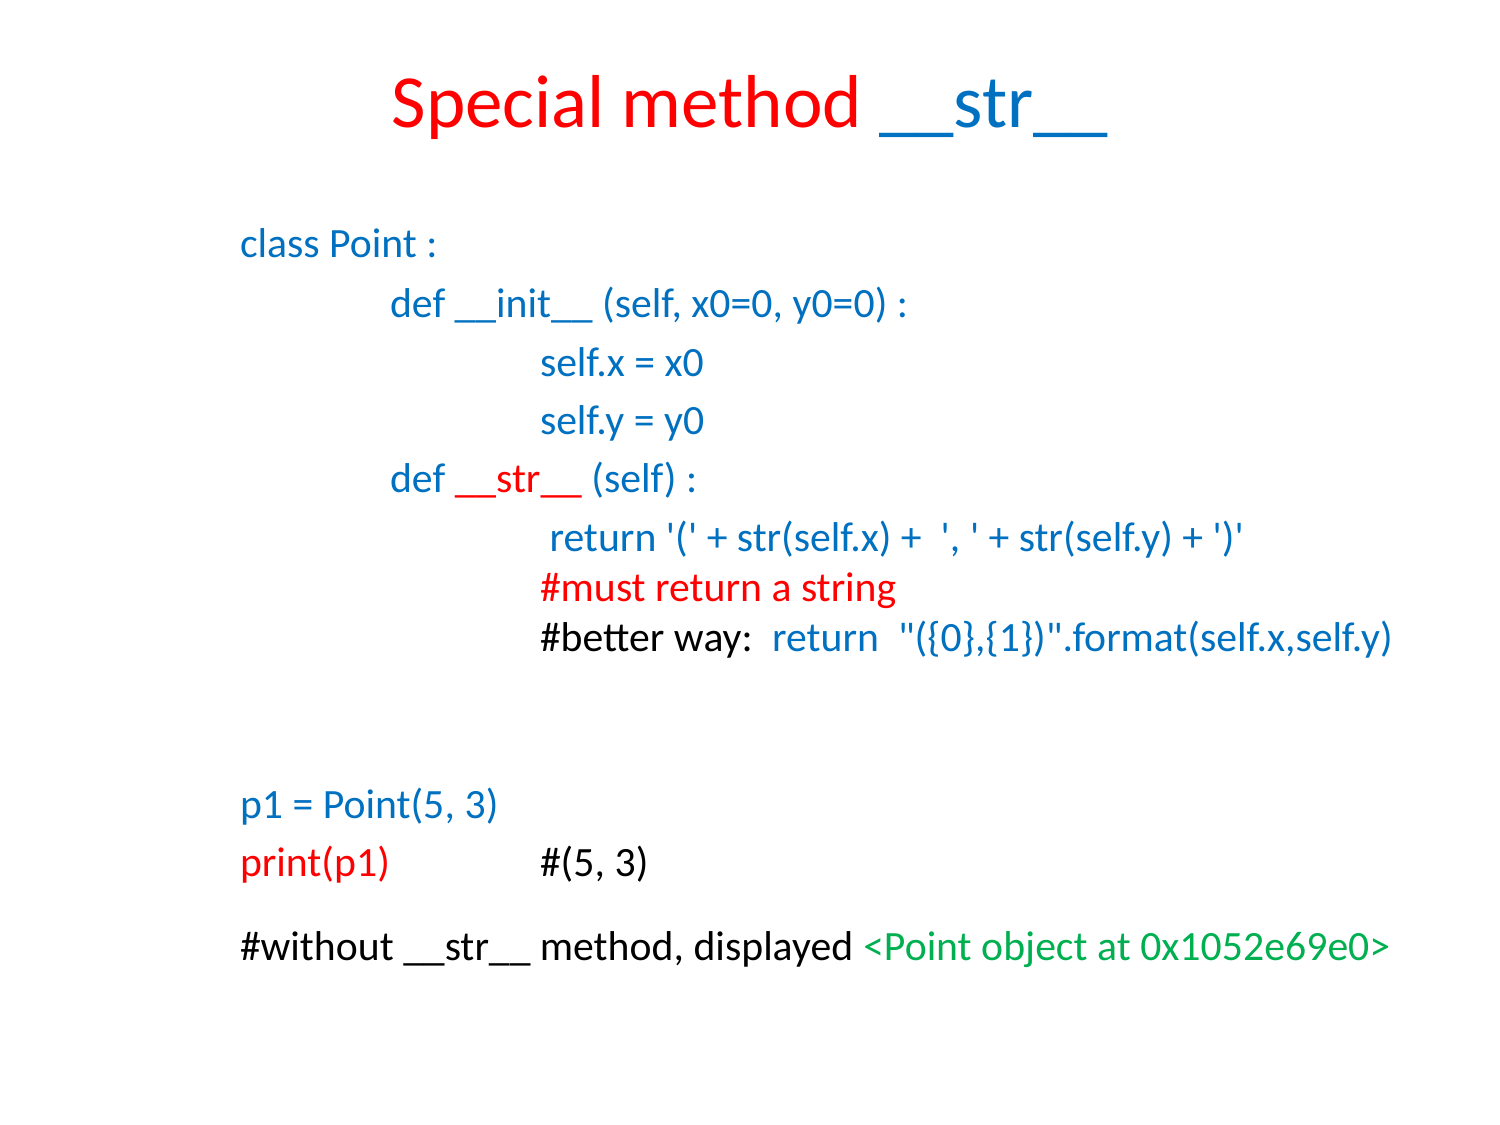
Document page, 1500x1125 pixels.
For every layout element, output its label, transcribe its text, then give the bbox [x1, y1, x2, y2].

list class Point : def __init__ (self, x0=0, y0=0) : self.x = x0 self.y = y0 def __str__ (self) : return '(' + str(self.x) + ', ' + str(self.y) + ')' #must return a string #better way: return "({0},{1})".format(self.x,self.y) p1 = Point(5, 3) print(p1) #(5, 3) #without __str__ method, displayed <Point object at 0x1052e69e0> [75, 200, 1425, 1005]
title Special method __str__ [75, 45, 1425, 150]
